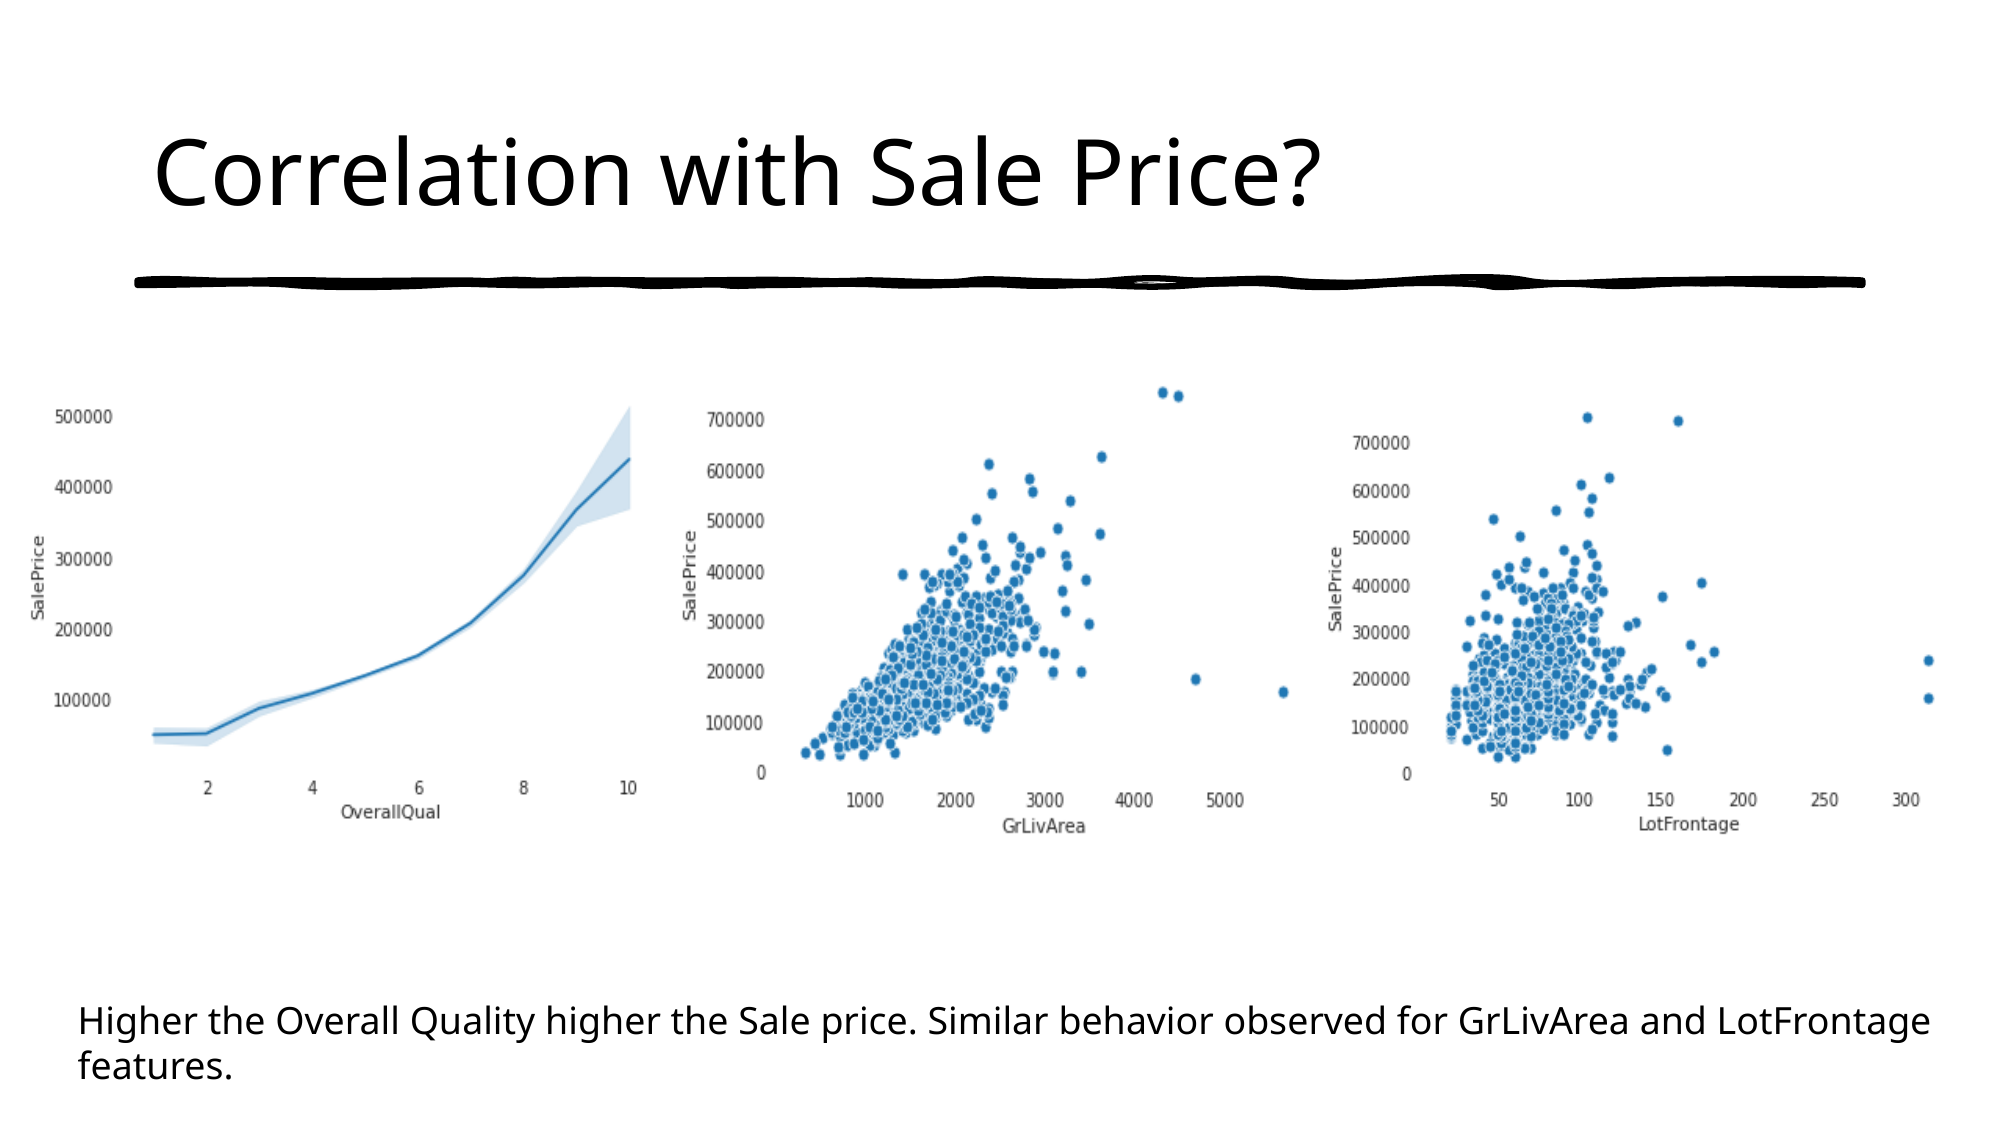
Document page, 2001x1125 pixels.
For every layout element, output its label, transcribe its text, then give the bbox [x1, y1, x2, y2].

text_box Higher the Overall Quality higher the Sale price. Similar behavior observed for GrLivArea and LotFrontage features. [62, 989, 1973, 1095]
title Correlation with Sale Price? [137, 59, 1863, 278]
picture [8, 350, 1983, 848]
